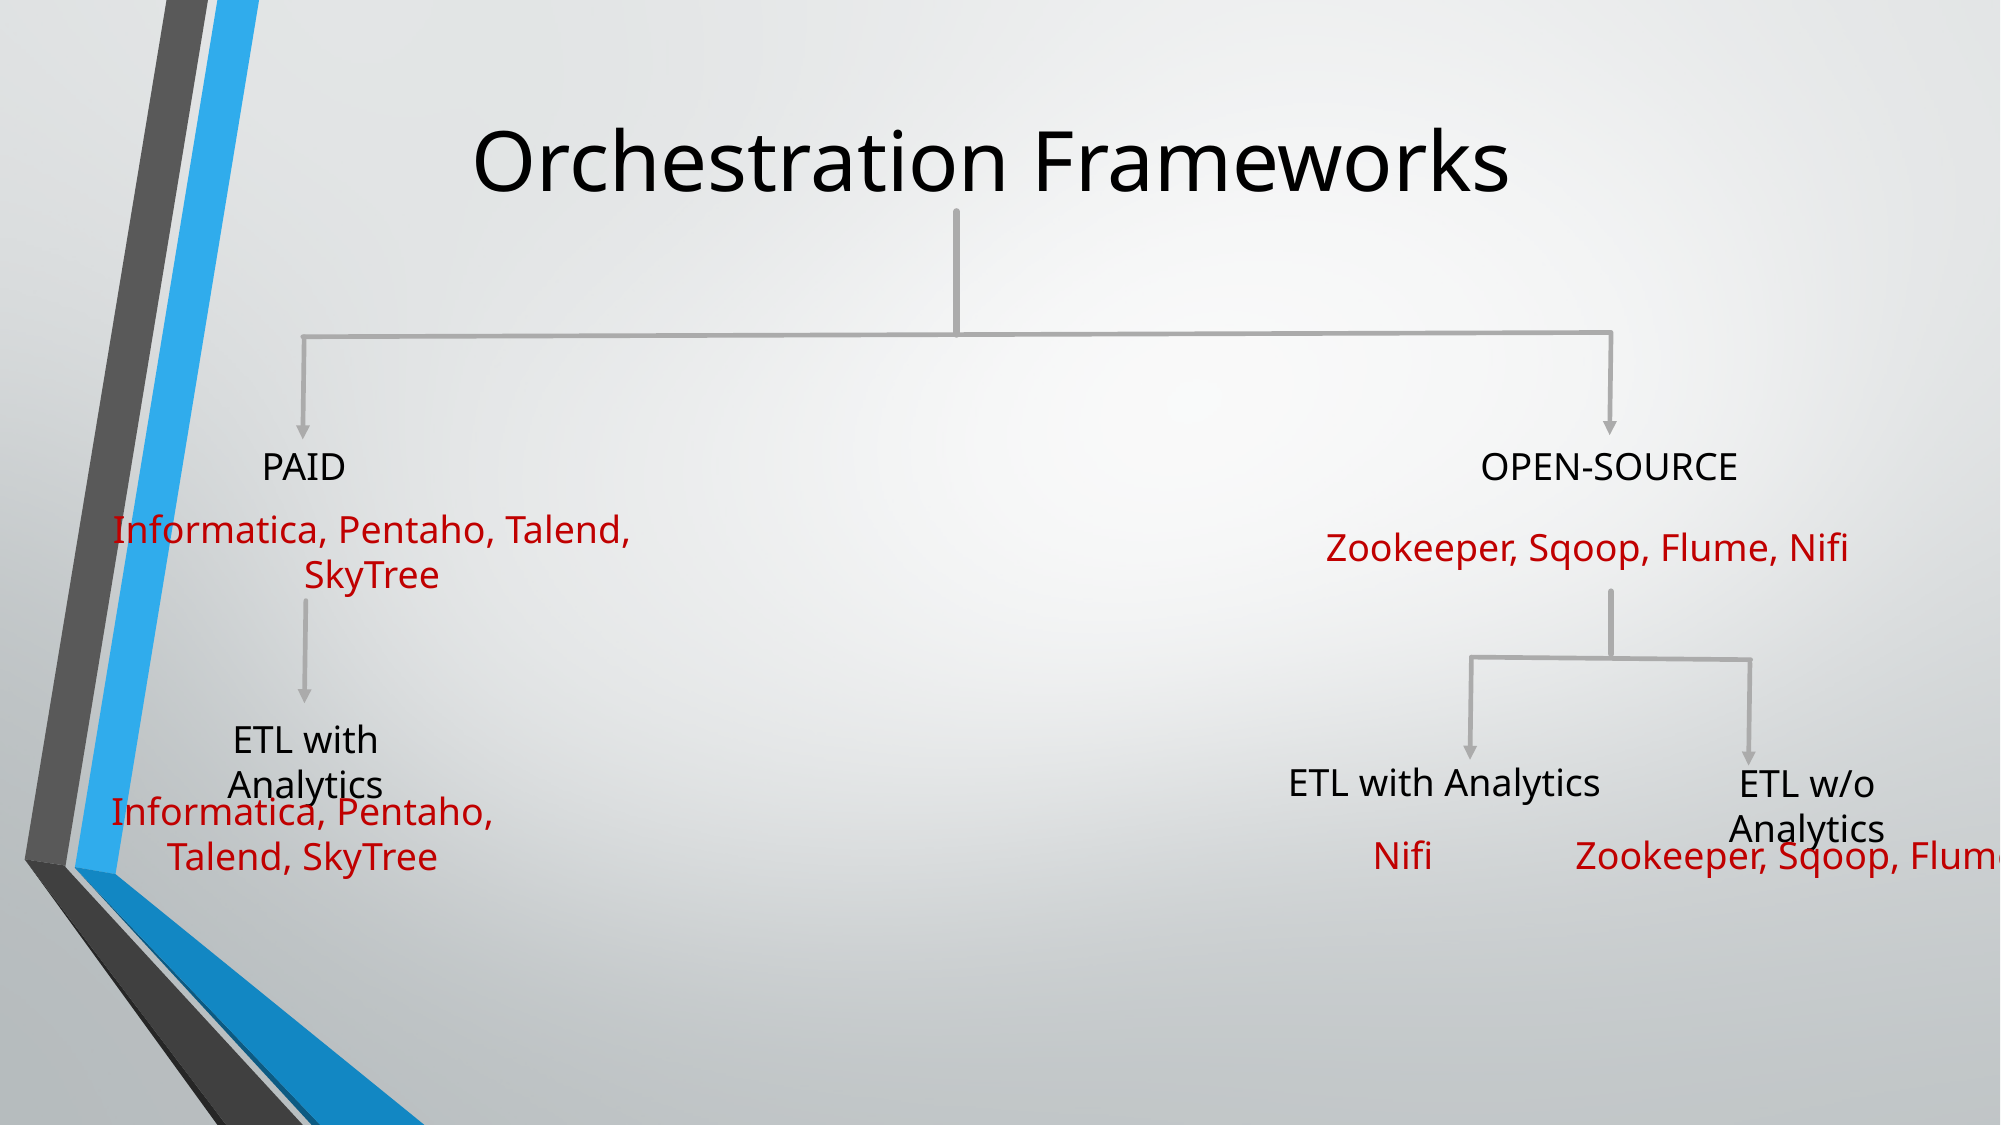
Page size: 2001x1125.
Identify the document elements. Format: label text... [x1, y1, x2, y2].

text_box ETL w/o Analytics [1649, 753, 1965, 824]
text_box Informatica, Pentaho, Talend, SkyTree [62, 780, 543, 886]
title Orchestration Frameworks [170, 14, 1814, 303]
text_box OPEN-SOURCE [1444, 435, 1775, 496]
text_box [302, 332, 1609, 337]
text_box ETL with Analytics [1264, 751, 1625, 811]
text_box PAID [170, 435, 438, 496]
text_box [1471, 656, 1751, 660]
text_box Informatica, Pentaho, Talend, SkyTree [67, 498, 677, 604]
text_box Zookeeper, Sqoop, Flume, Nifi [1276, 516, 1900, 576]
text_box Zookeeper, Sqoop, Flume [1560, 824, 2000, 885]
text_box Nifi [1357, 824, 1448, 885]
text_box ETL with Analytics [148, 708, 463, 780]
